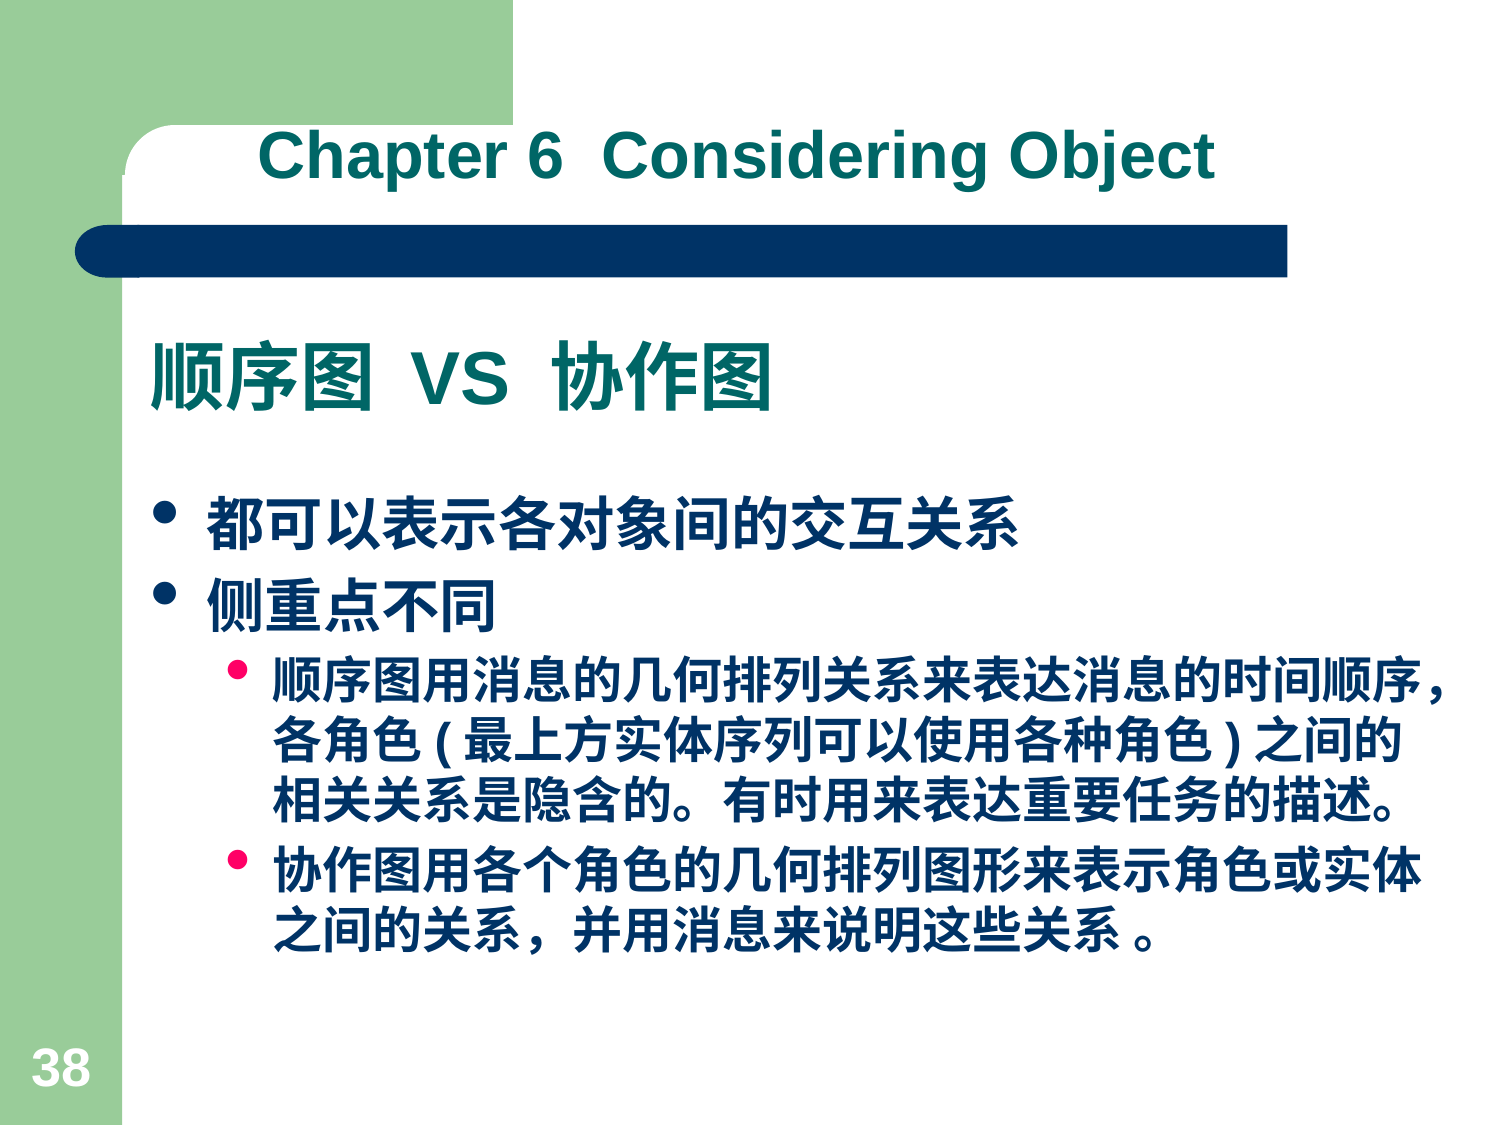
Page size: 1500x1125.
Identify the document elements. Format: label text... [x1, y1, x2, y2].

title 顺序图 VS 协作图 [135, 290, 1247, 429]
text_box Chapter 6 Considering Object [150, 62, 1463, 200]
slide_number 38 [13, 1024, 111, 1106]
list 都可以表示各对象间的交互关系 侧重点不同 顺序图用消息的几何排列关系来表达消息的时间顺序，各角色(最上方实体序列可以使用各种角色)之间的相关关系是隐含的。有时用来表达重要任务的描述。 协作图用各个角色的几何排列图形来表示角色或实体之间的关系，并用消息来说明这些关系 。 [135, 479, 1459, 1059]
